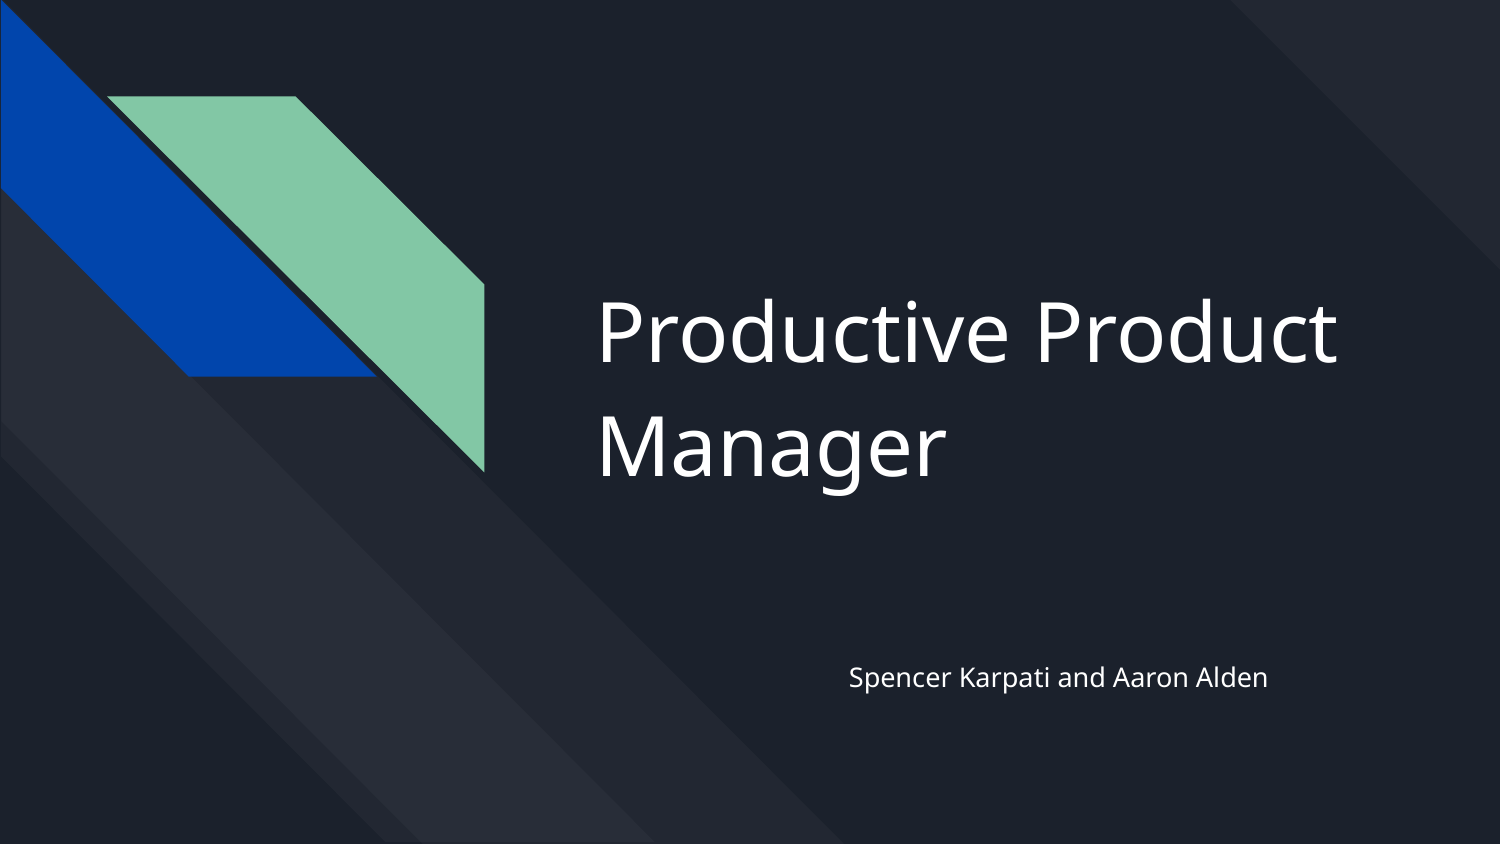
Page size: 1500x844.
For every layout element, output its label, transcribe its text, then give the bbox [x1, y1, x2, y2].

title Productive Product Manager [580, 258, 1404, 518]
subtitle Spencer Karpati and Aaron Alden [833, 643, 1404, 727]
